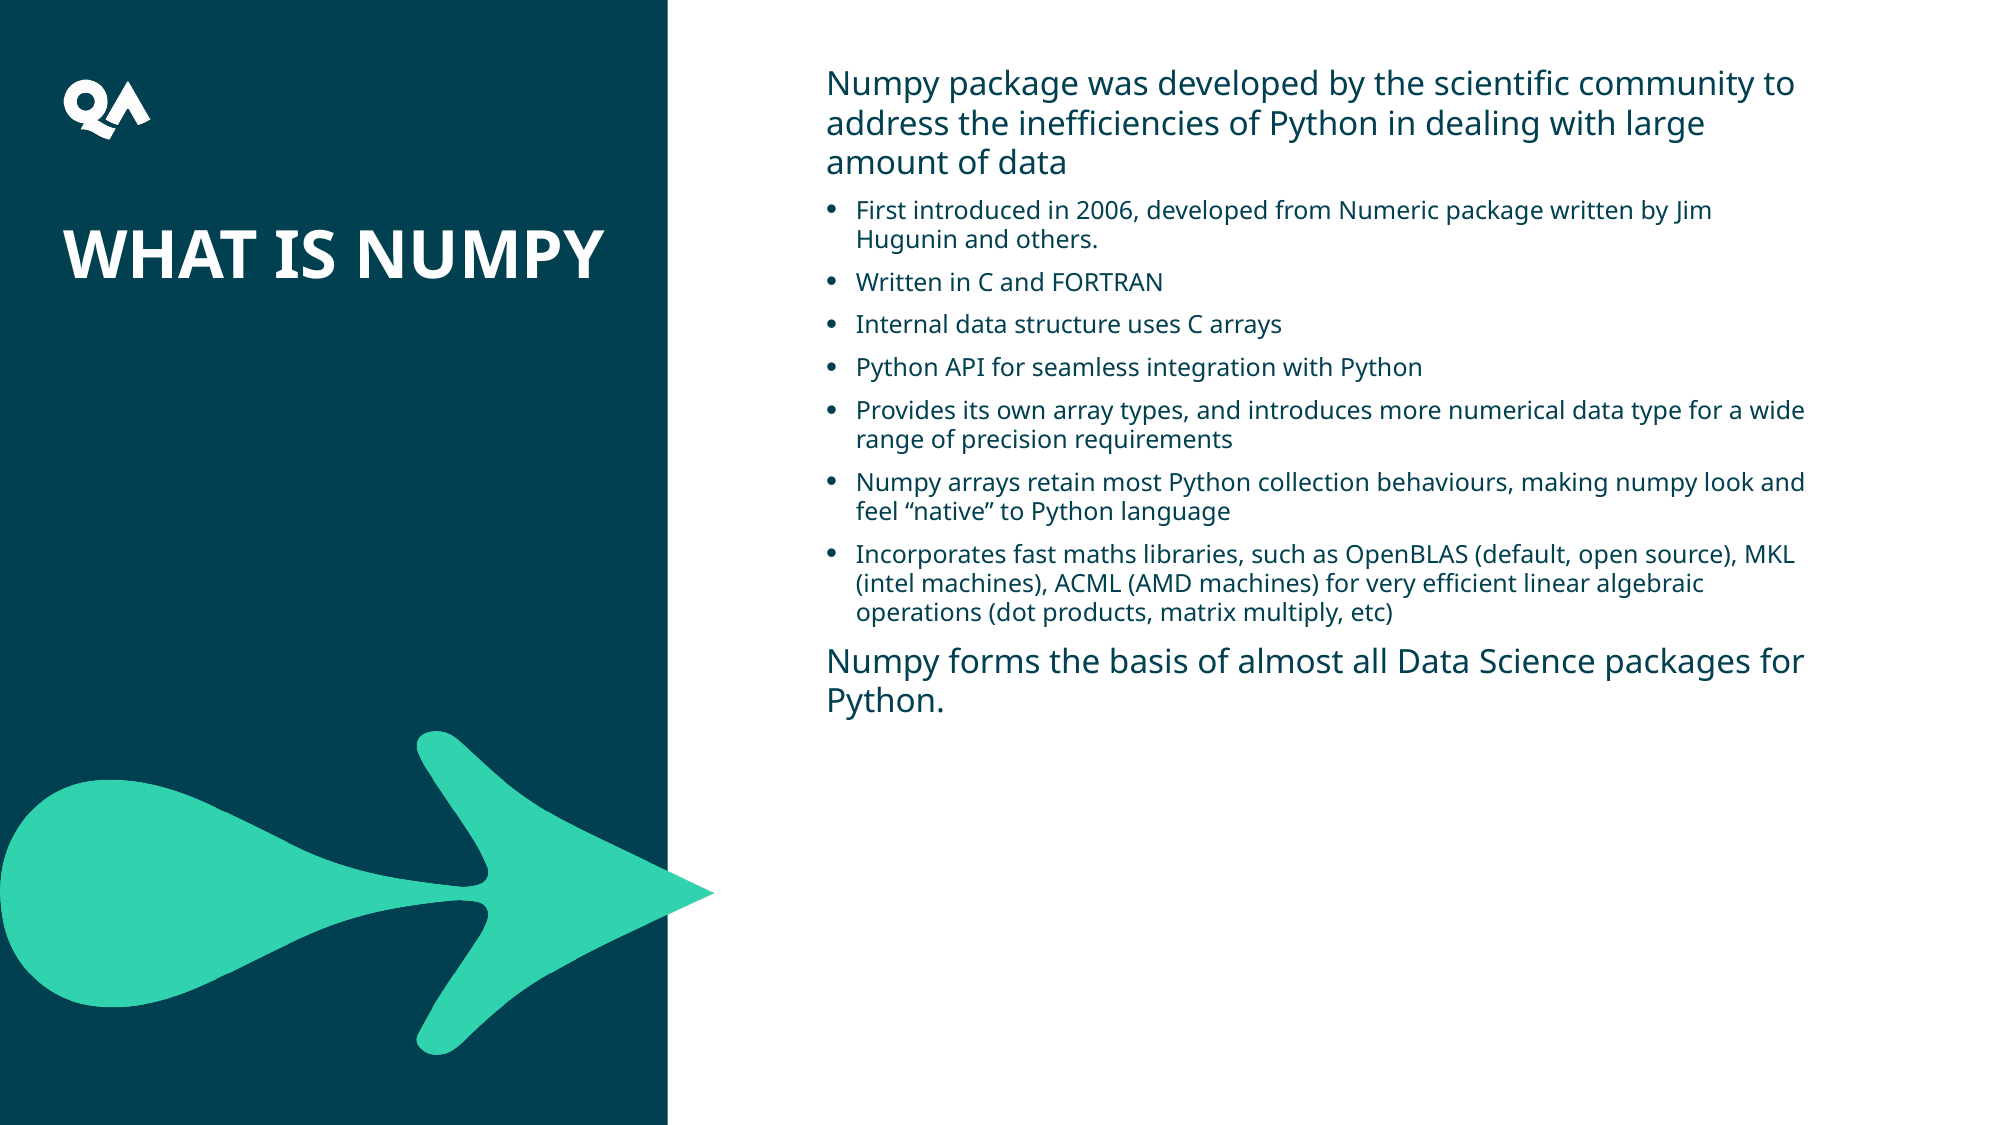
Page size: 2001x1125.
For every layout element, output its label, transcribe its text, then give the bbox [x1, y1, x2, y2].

title What is numpy [63, 221, 628, 335]
list Numpy package was developed by the scientific community to address the inefficiencies of Python in dealing with large amount of data First introduced in 2006, developed from Numeric package written by Jim Hugunin and others. Written in C and FORTRAN Internal data structure uses C arrays Python API for seamless integration with Python Provides its own array types, and introduces more numerical data type for a wide range of precision requirements Numpy arrays retain most Python collection behaviours, making numpy look and feel “native” to Python language Incorporates fast maths libraries, such as OpenBLAS (default, open source), MKL (intel machines), ACML (AMD machines) for very efficient linear algebraic operations (dot products, matrix multiply, etc) Numpy forms the basis of almost all Data Science packages for Python. [826, 62, 1809, 1063]
picture [64, 80, 114, 139]
picture [107, 83, 149, 124]
picture [0, 731, 721, 1055]
